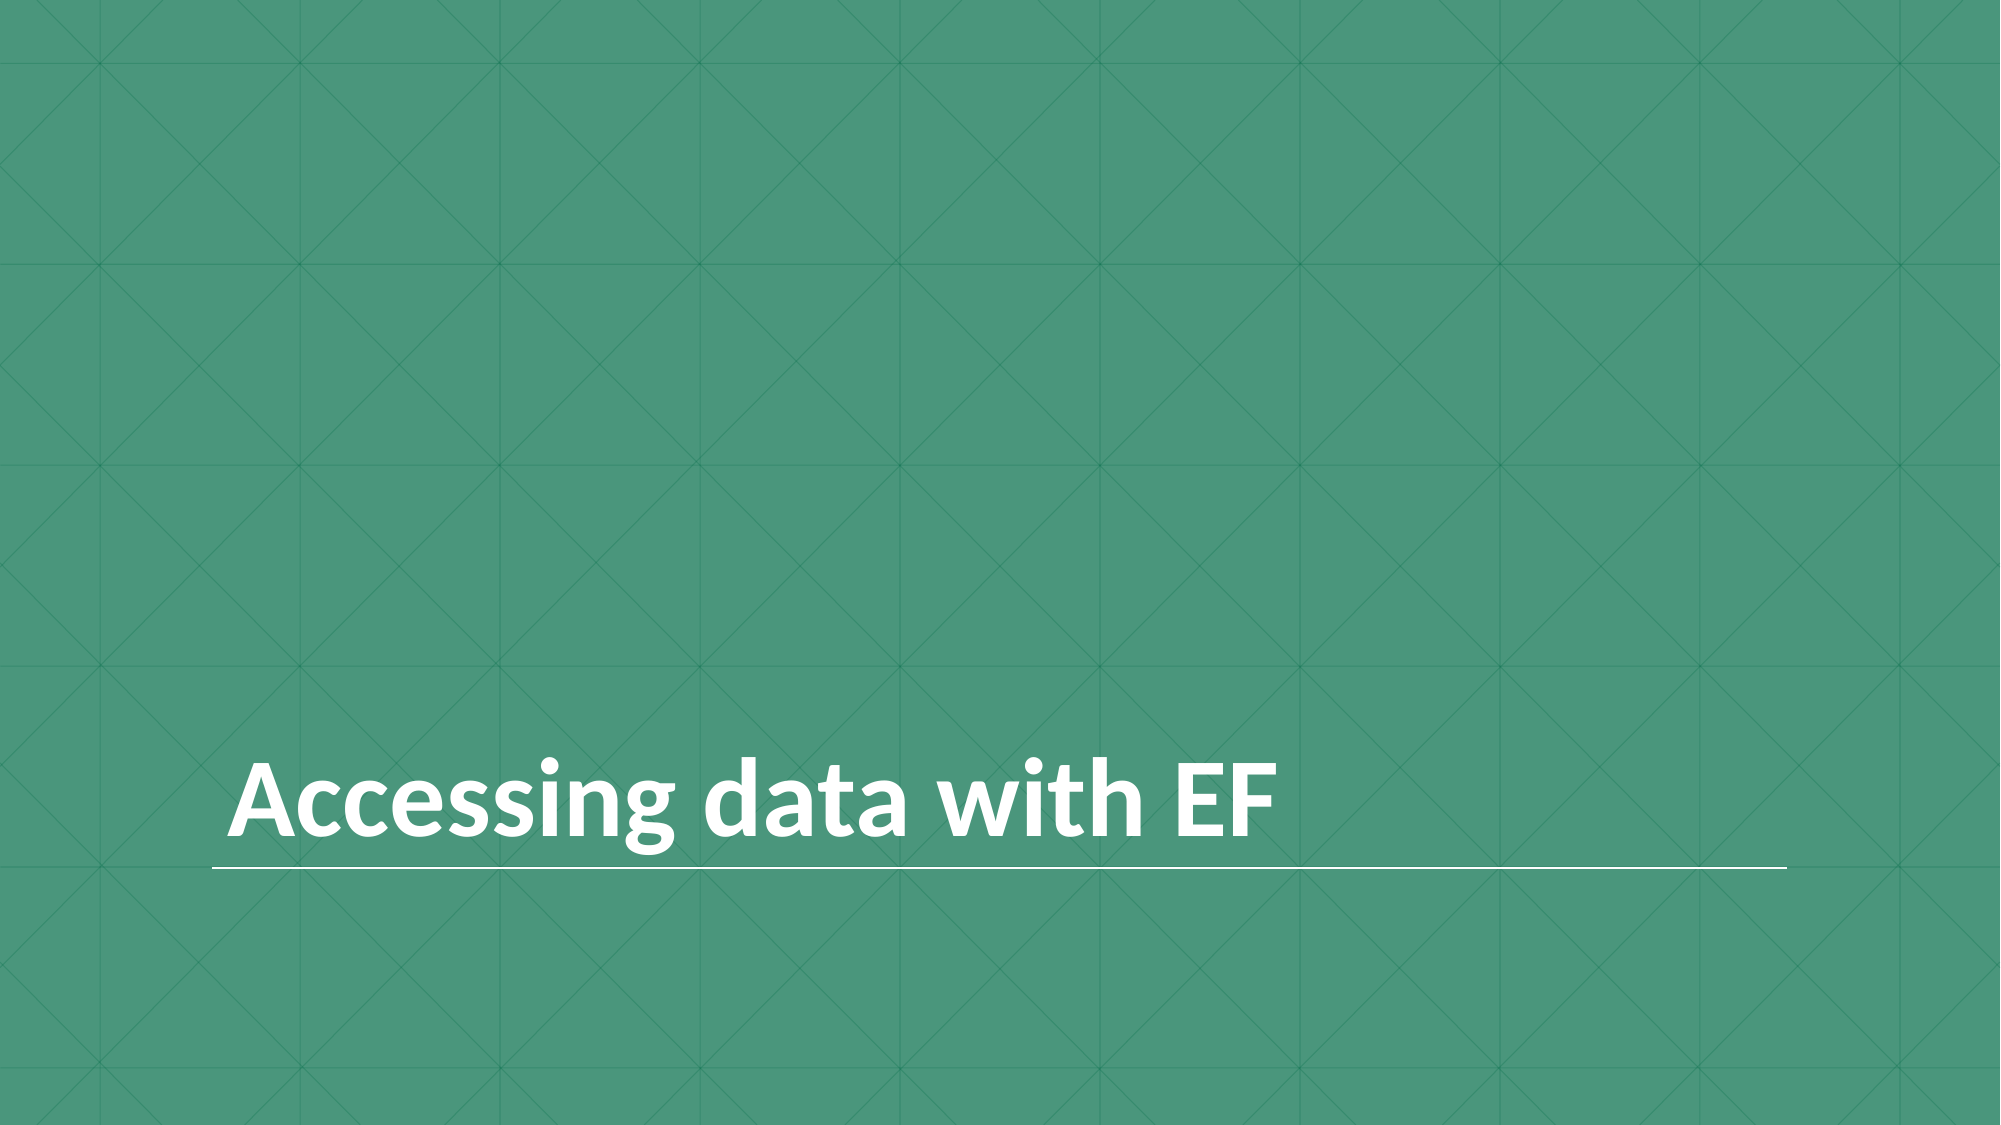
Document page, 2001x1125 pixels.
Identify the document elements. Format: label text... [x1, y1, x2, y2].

title Accessing data with EF [212, 416, 1788, 867]
